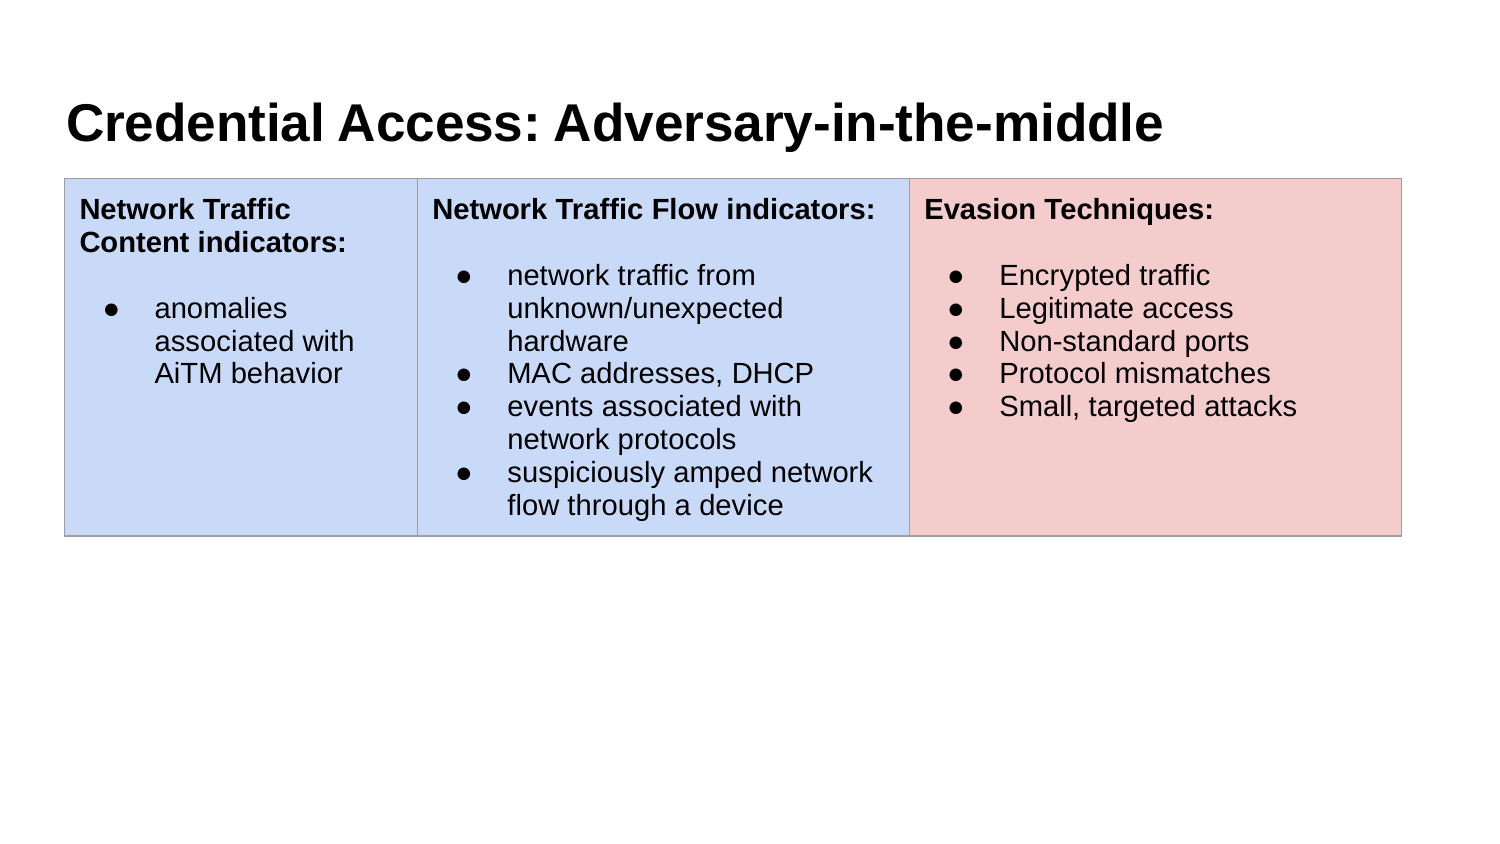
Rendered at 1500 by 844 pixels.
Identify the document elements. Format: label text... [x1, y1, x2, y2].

table_header Network Traffic Content indicators: anomalies associated with AiTM behavior [65, 179, 417, 535]
title Credential Access: Adversary-in-the-middle [51, 72, 1449, 167]
table_header Network Traffic Flow indicators: network traffic from unknown/unexpected hardware MAC addresses, DHCP events associated with network protocols suspiciously amped network flow through a device [418, 179, 909, 535]
table_header Evasion Techniques: Encrypted traffic Legitimate access Non-standard ports Protocol mismatches Small, targeted attacks [910, 179, 1401, 535]
